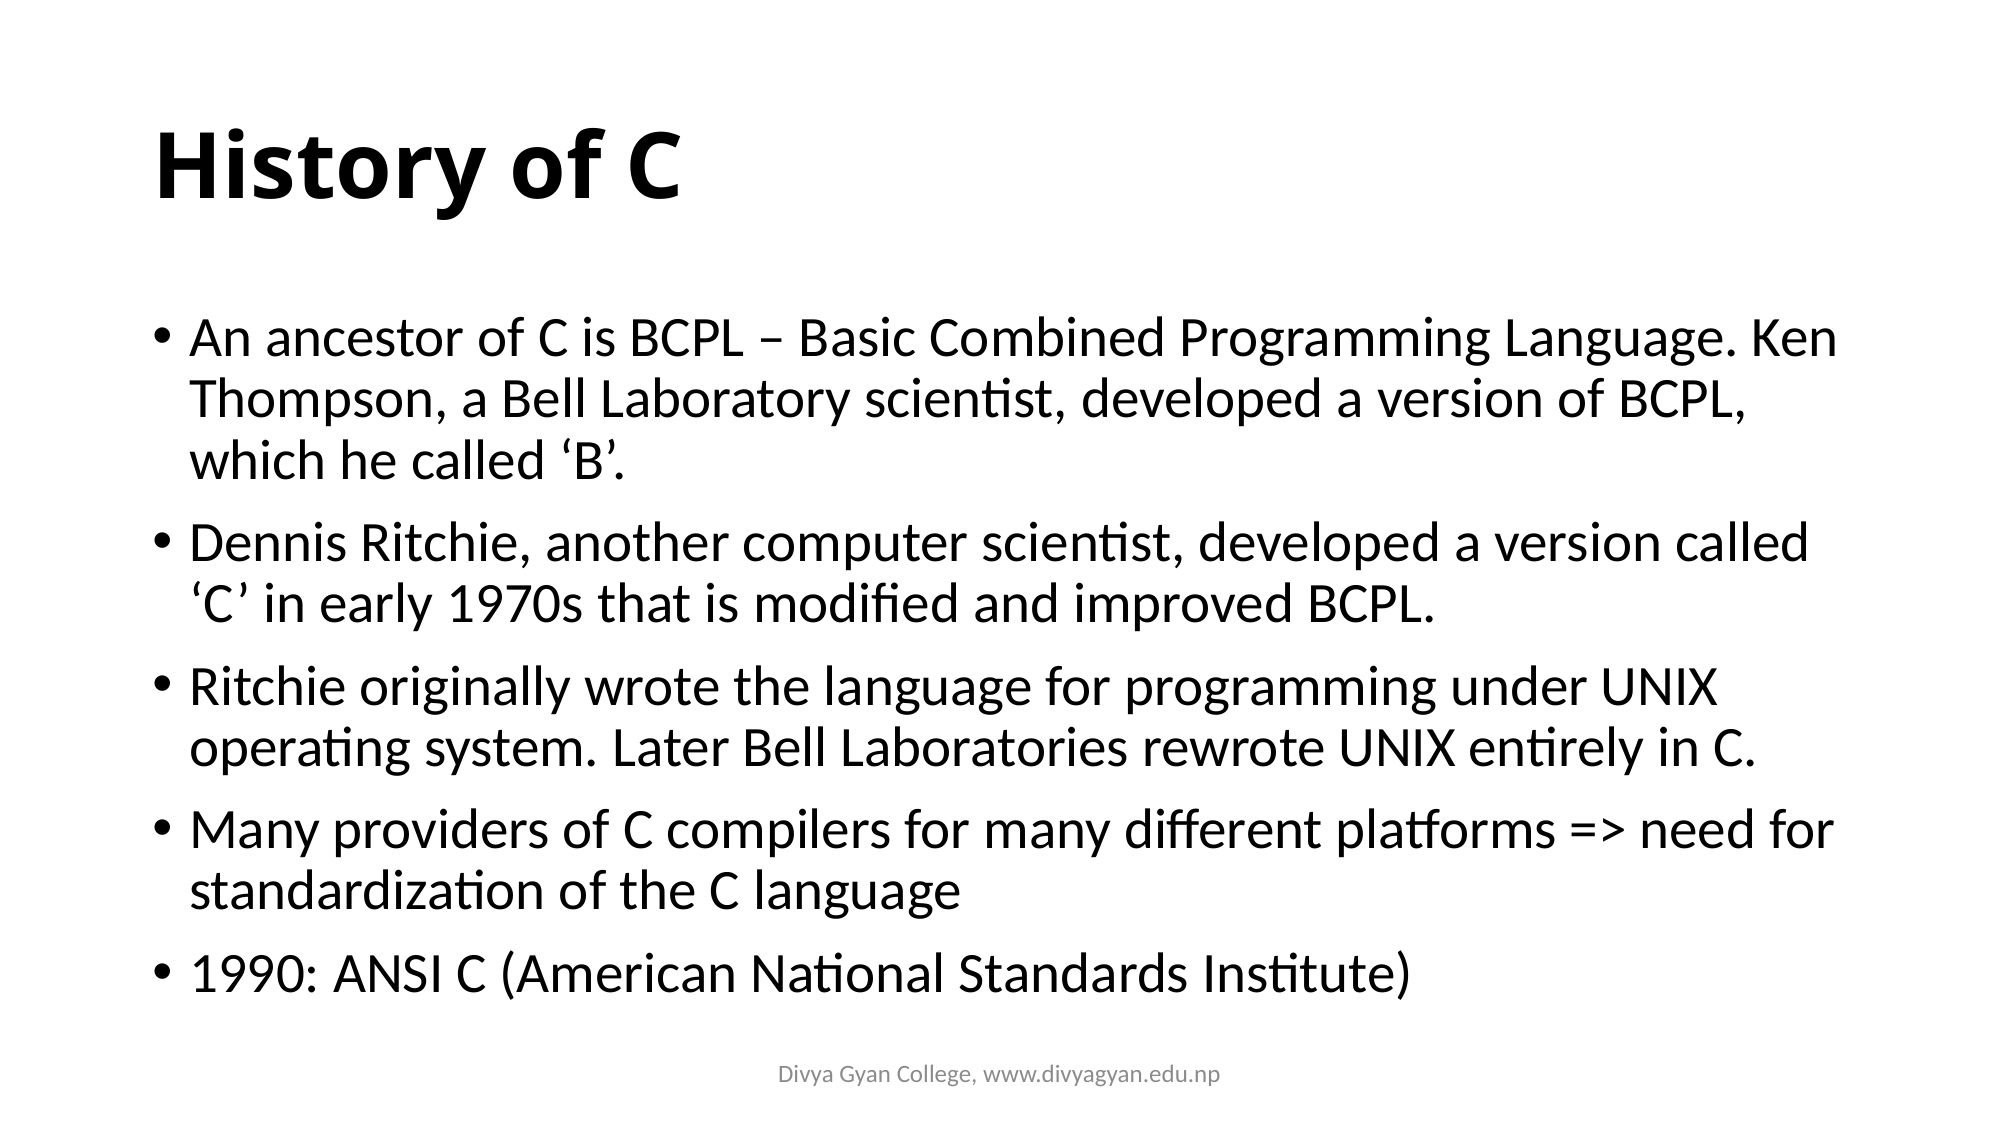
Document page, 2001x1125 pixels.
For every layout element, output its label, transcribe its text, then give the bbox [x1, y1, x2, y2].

footer Divya Gyan College, www.divyagyan.edu.np [662, 1042, 1338, 1103]
list An ancestor of C is BCPL – Basic Combined Programming Language. Ken Thompson, a Bell Laboratory scientist, developed a version of BCPL, which he called ‘B’. Dennis Ritchie, another computer scientist, developed a version called ‘C’ in early 1970s that is modified and improved BCPL. Ritchie originally wrote the language for programming under UNIX operating system. Later Bell Laboratories rewrote UNIX entirely in C. Many providers of C compilers for many different platforms => need for standardization of the C language 1990: ANSI C (American National Standards Institute) [137, 299, 1863, 1014]
title History of C [137, 59, 1863, 278]
